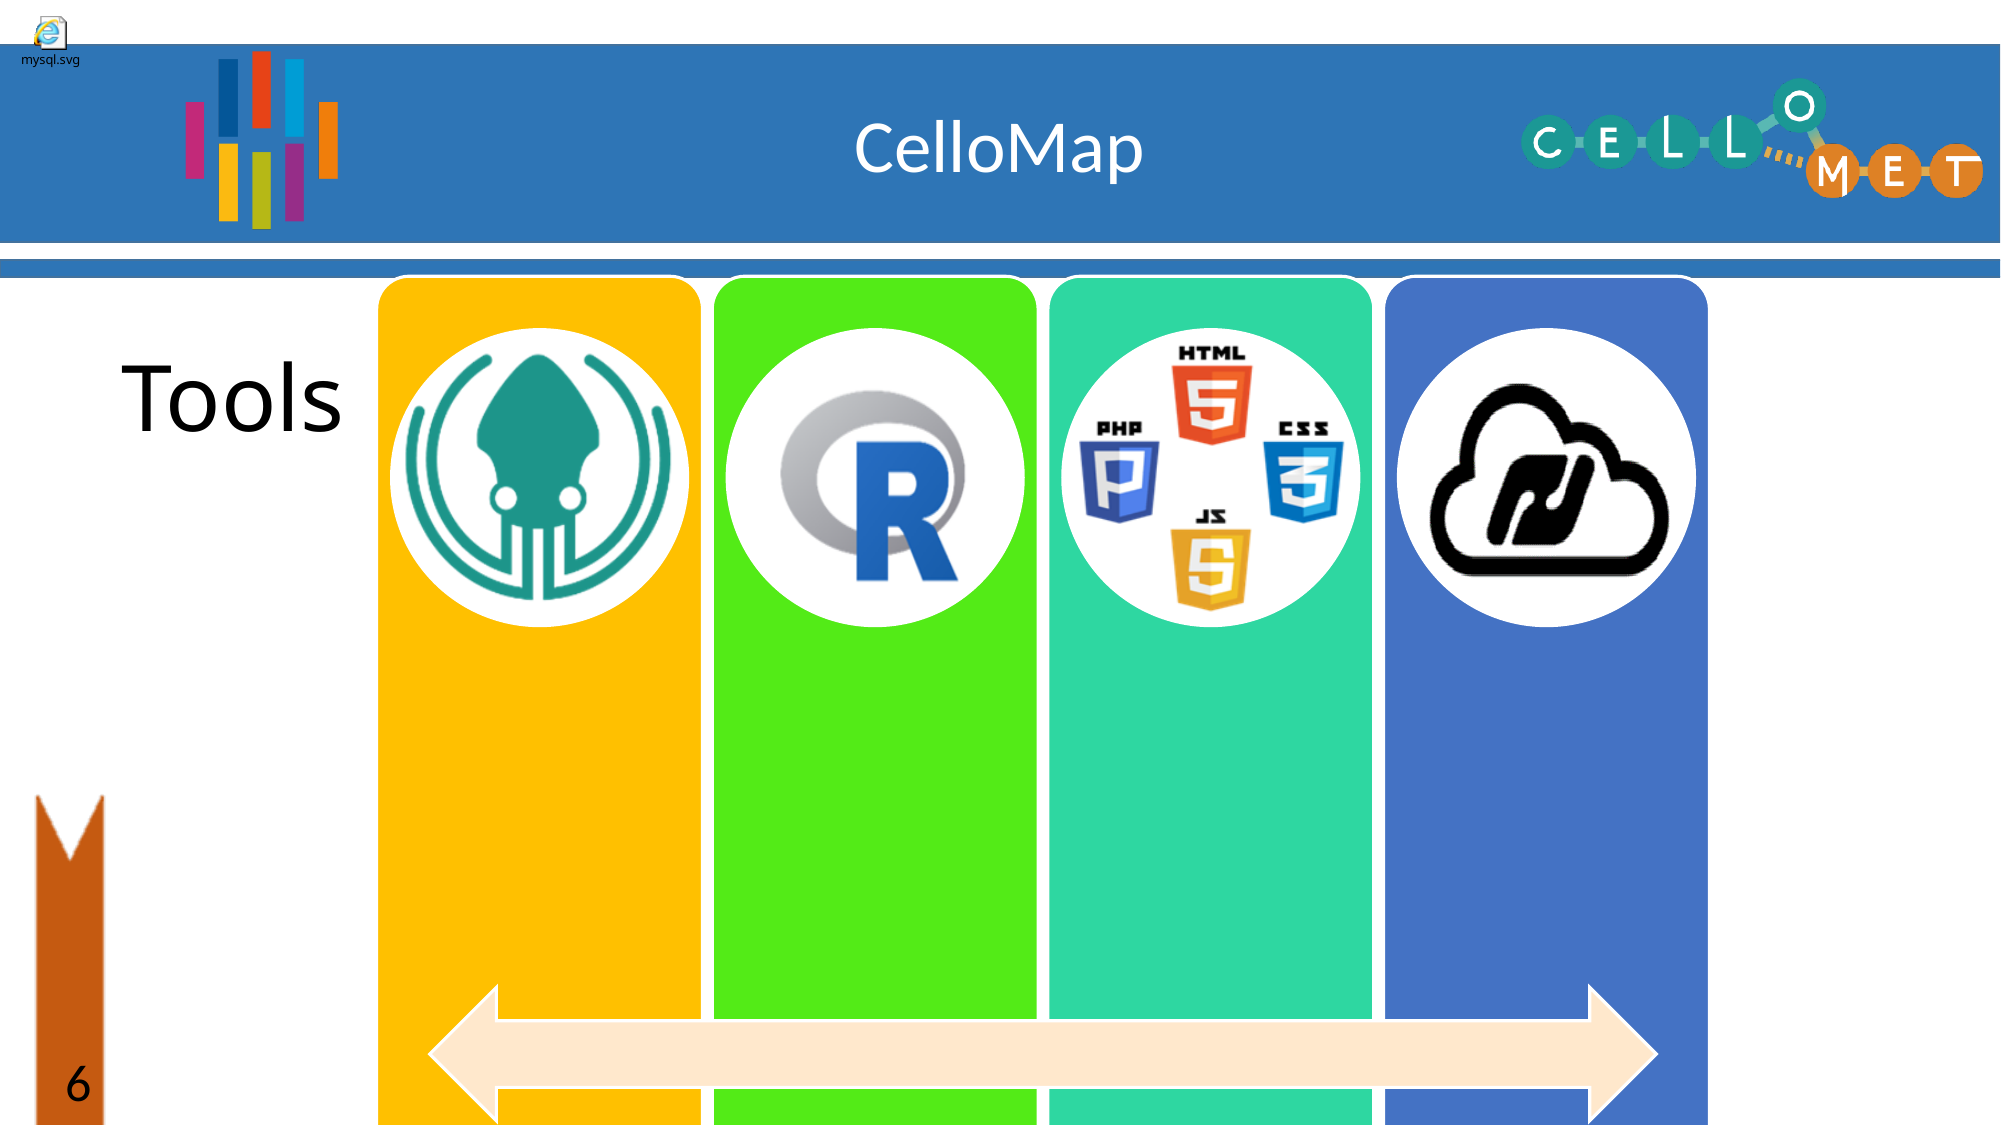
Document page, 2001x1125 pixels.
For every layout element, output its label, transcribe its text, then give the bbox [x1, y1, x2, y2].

slide_number 5 [22, 1050, 107, 1111]
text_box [376, 276, 1710, 1125]
text_box Tools [106, 344, 375, 465]
picture [1521, 78, 1983, 198]
picture [0, 732, 184, 1125]
picture [153, 34, 355, 266]
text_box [15, 15, 86, 73]
